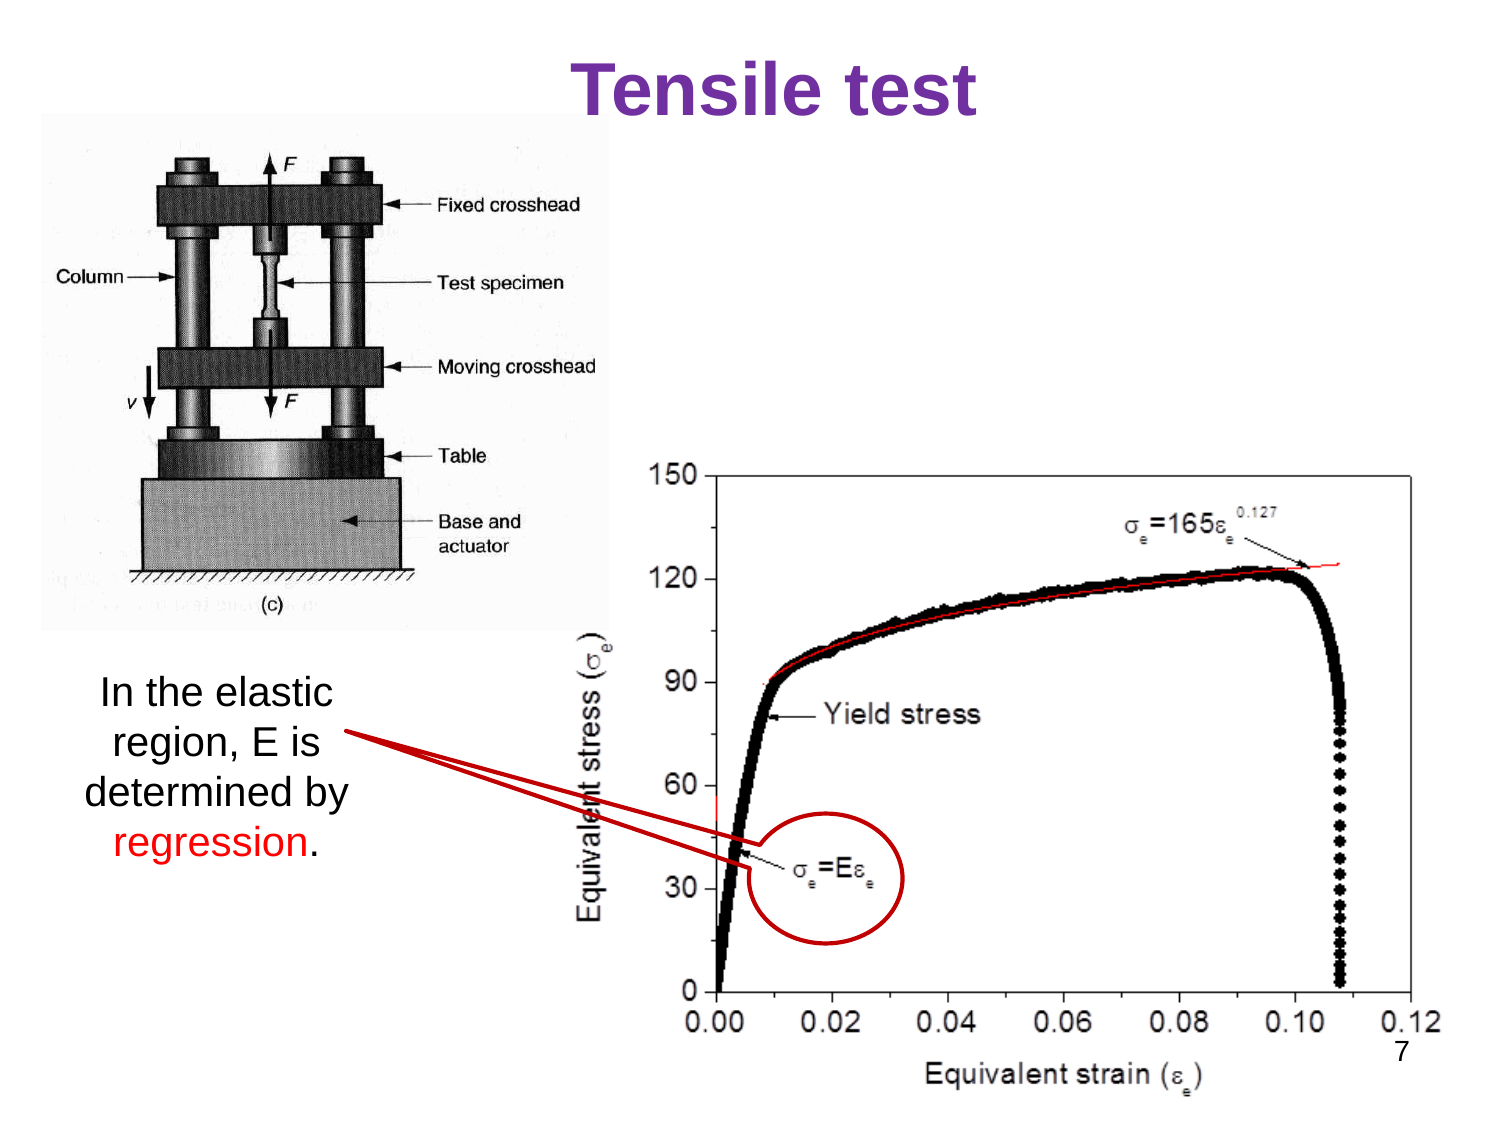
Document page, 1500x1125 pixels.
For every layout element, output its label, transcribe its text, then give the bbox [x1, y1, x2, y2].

text_box [344, 728, 564, 808]
picture [569, 452, 1460, 1107]
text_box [40, 113, 609, 631]
text_box In the elastic region, E is determined by regression. [29, 656, 404, 872]
text_box Tensile test [555, 32, 993, 138]
